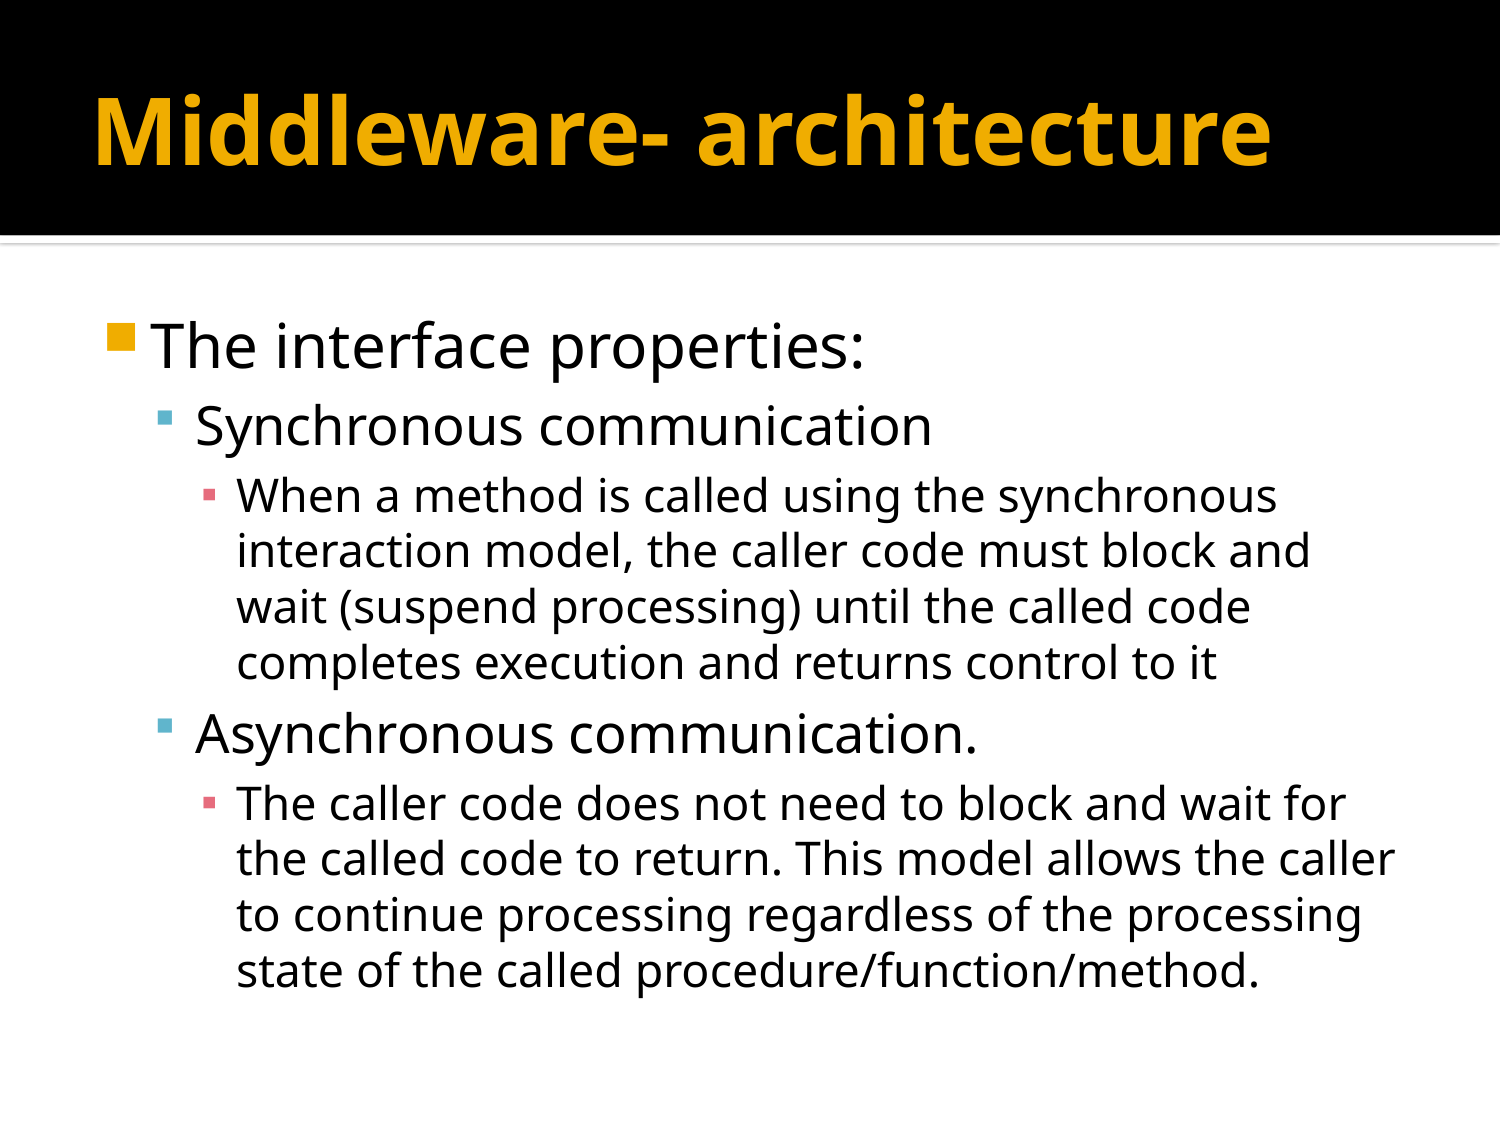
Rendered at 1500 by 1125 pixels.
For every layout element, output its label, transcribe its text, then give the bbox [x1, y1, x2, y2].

list The interface properties: Synchronous communication When a method is called using the synchronous interaction model, the caller code must block and wait (suspend processing) until the called code completes execution and returns control to it Asynchronous communication. The caller code does not need to block and wait for the called code to return. This model allows the caller to continue processing regardless of the processing state of the called procedure/function/method. [75, 291, 1425, 1050]
title Middleware- architecture [75, 25, 1425, 231]
